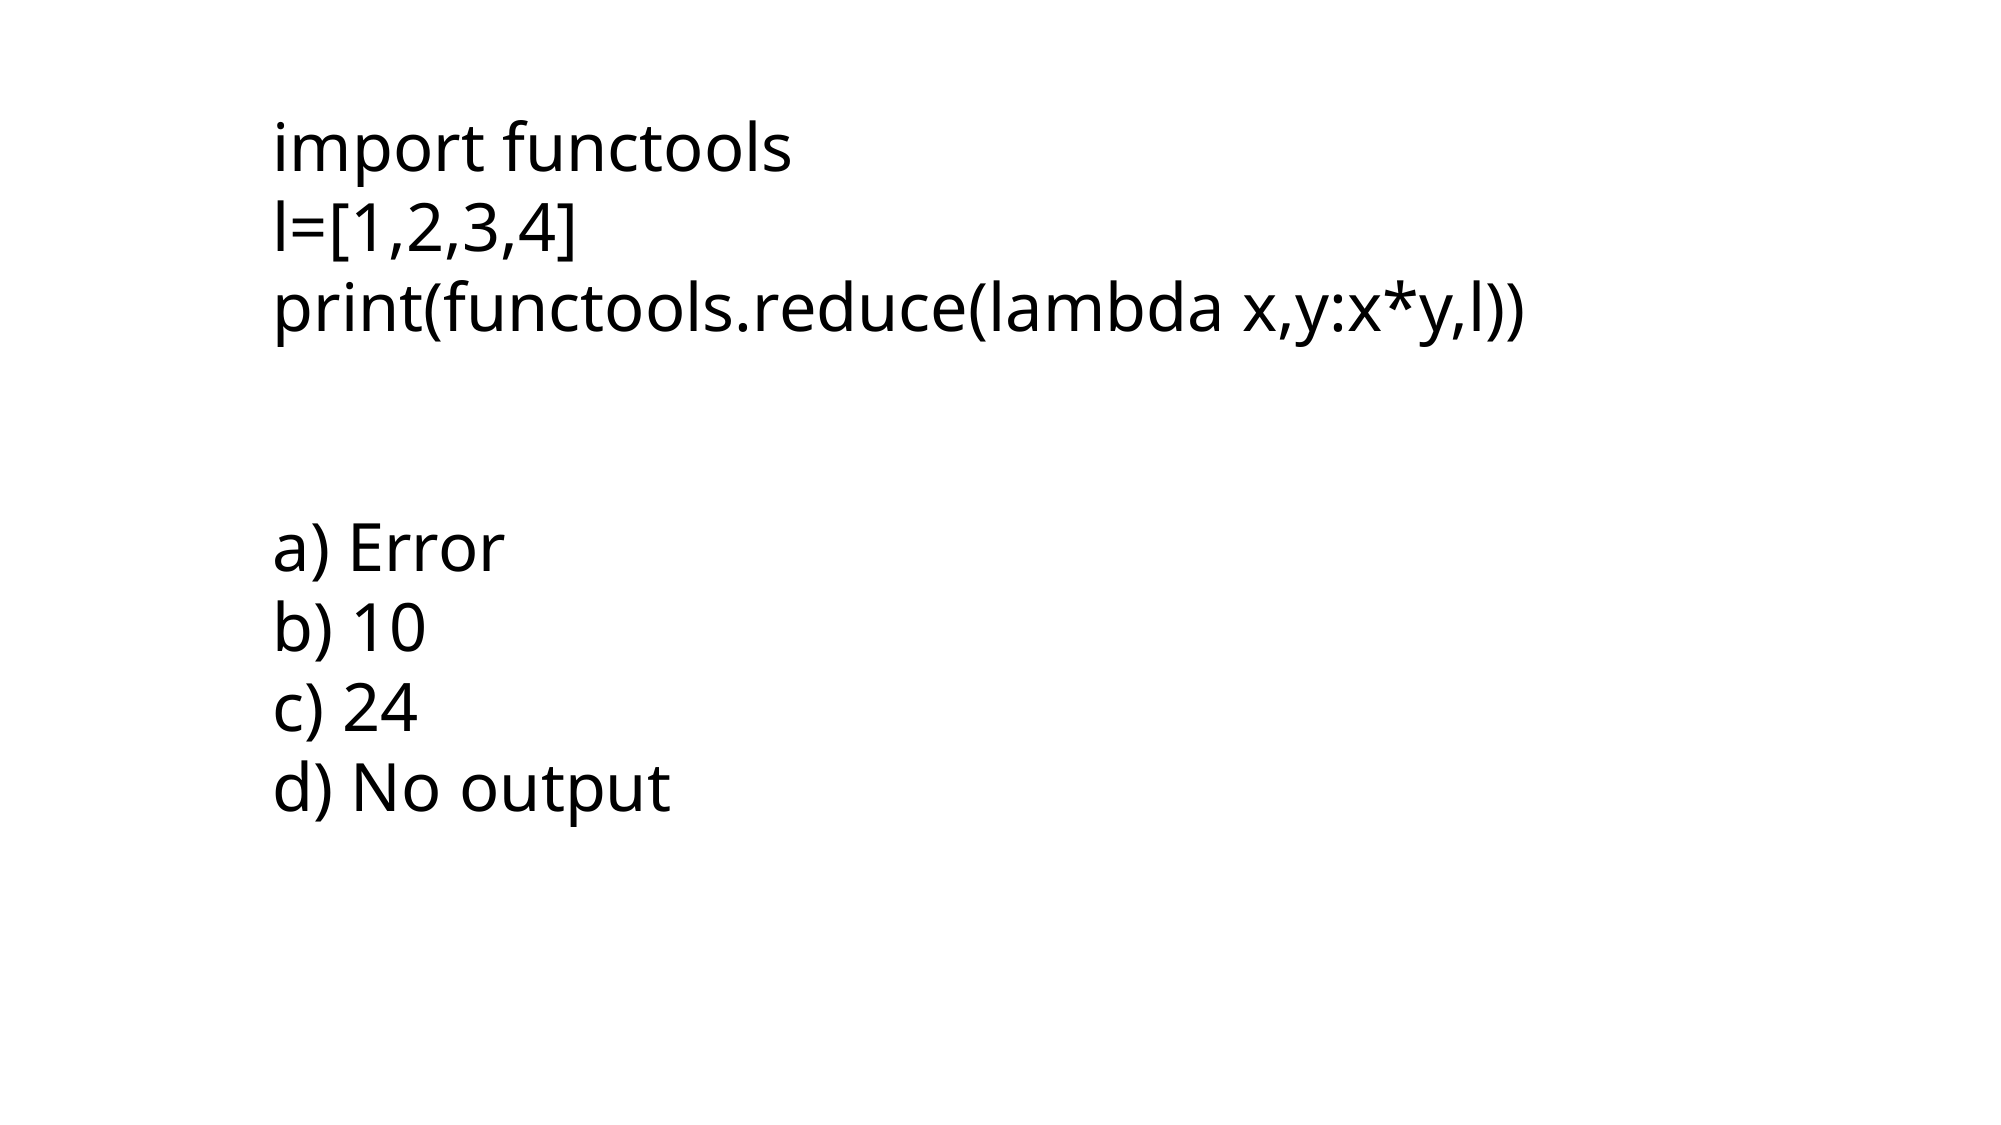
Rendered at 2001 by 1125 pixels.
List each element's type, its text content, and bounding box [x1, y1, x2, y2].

text_box import functools l=[1,2,3,4] print(functools.reduce(lambda x,y:x*y,l)) a) Error b) 10 c) 24 d) No output [258, 97, 1788, 833]
